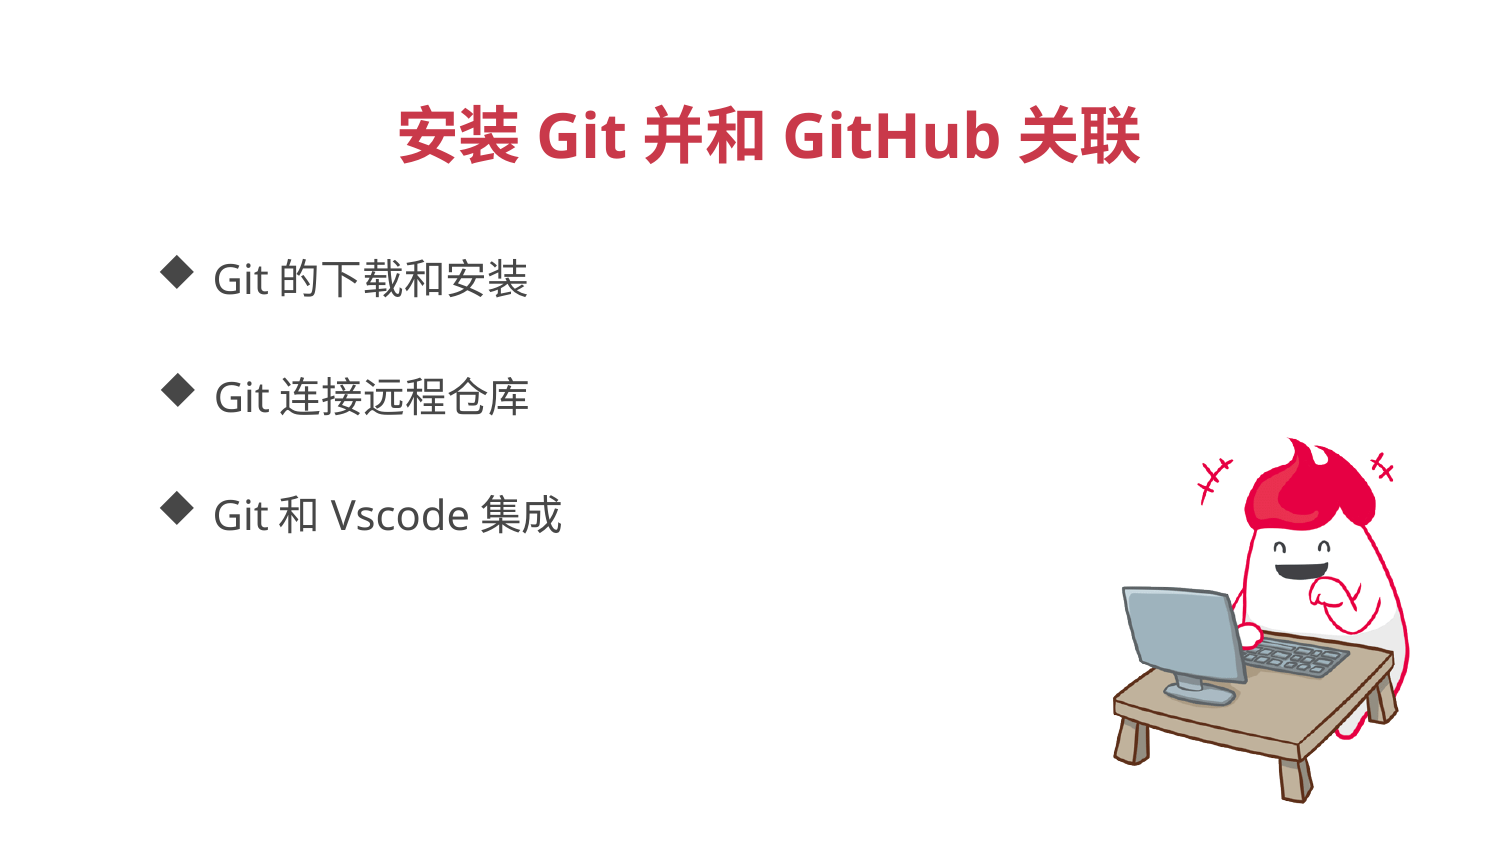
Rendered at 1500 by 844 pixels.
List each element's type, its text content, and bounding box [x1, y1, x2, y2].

text_box Git的下载和安装 [66, 244, 1472, 310]
text_box Git连接远程仓库 [67, 363, 1473, 428]
text_box 安装Git并和GitHub关联 [388, 88, 1150, 178]
picture [1081, 421, 1472, 812]
text_box Git和Vscode集成 [66, 481, 1081, 547]
